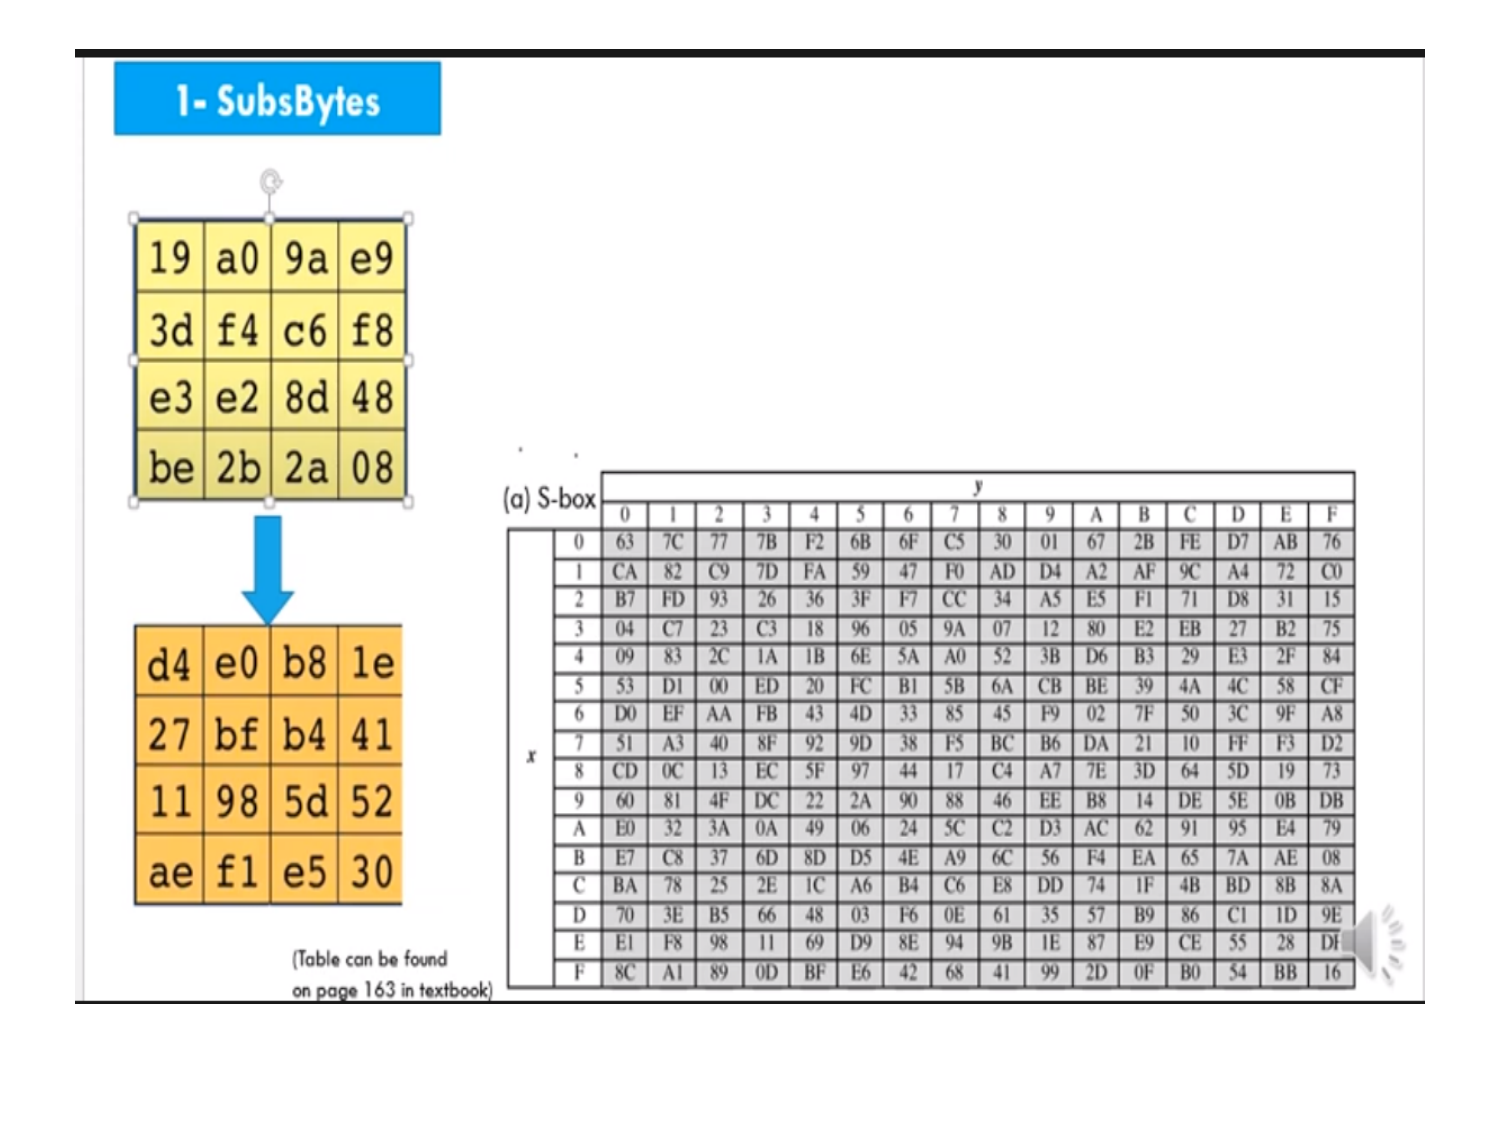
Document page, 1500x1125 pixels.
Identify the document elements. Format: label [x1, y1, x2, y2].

list [74, 49, 1426, 1004]
